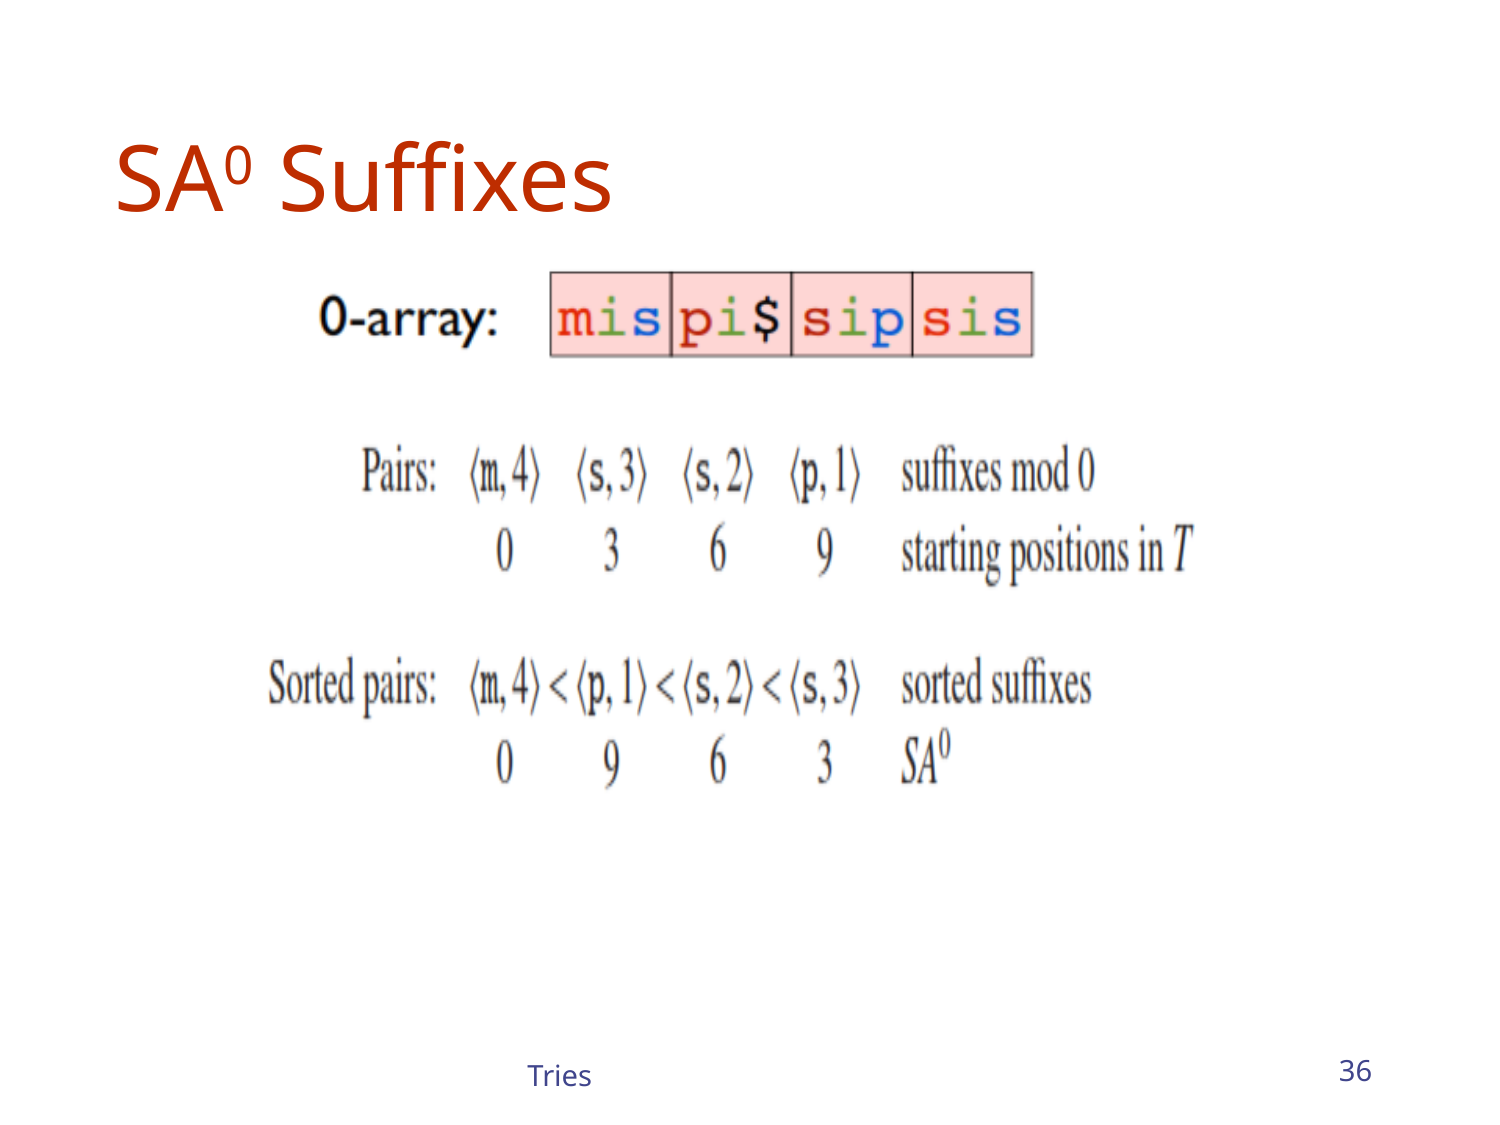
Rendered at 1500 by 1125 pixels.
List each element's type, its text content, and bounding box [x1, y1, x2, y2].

title SA0 Suffixes [99, 50, 1375, 238]
slide_number 36 [1074, 1025, 1388, 1100]
picture [287, 237, 1060, 376]
picture [237, 412, 1204, 821]
footer Tries [512, 1025, 988, 1100]
